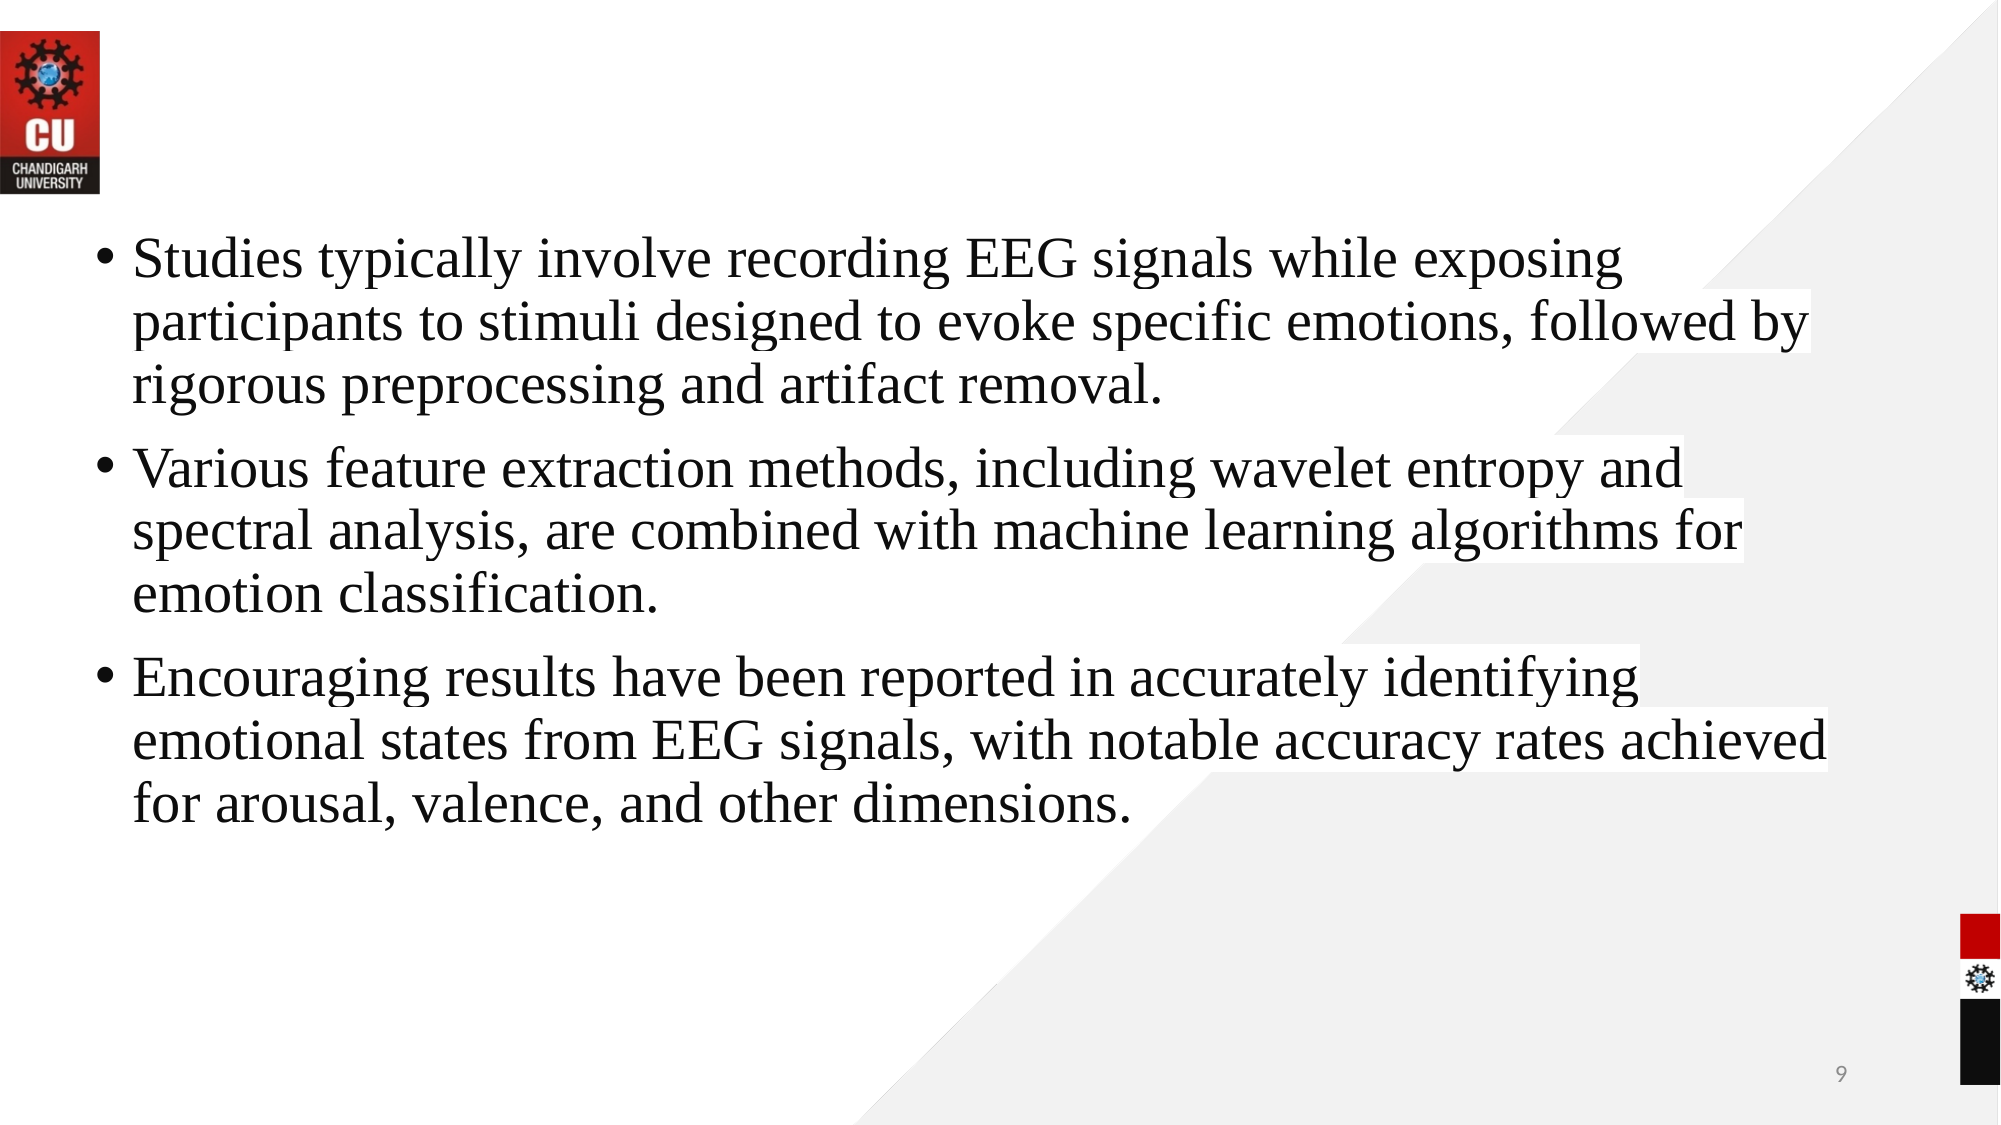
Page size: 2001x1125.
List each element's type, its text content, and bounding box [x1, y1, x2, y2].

list Studies typically involve recording EEG signals while exposing participants to stimuli designed to evoke specific emotions, followed by rigorous preprocessing and artifact removal. Various feature extraction methods, including wavelet entropy and spectral analysis, are combined with machine learning algorithms for emotion classification. Encouraging results have been reported in accurately identifying emotional states from EEG signals, with notable accuracy rates achieved for arousal, valence, and other dimensions. [80, 219, 1863, 1014]
picture [0, 0, 2001, 1125]
slide_number 9 [1412, 1042, 1863, 1103]
